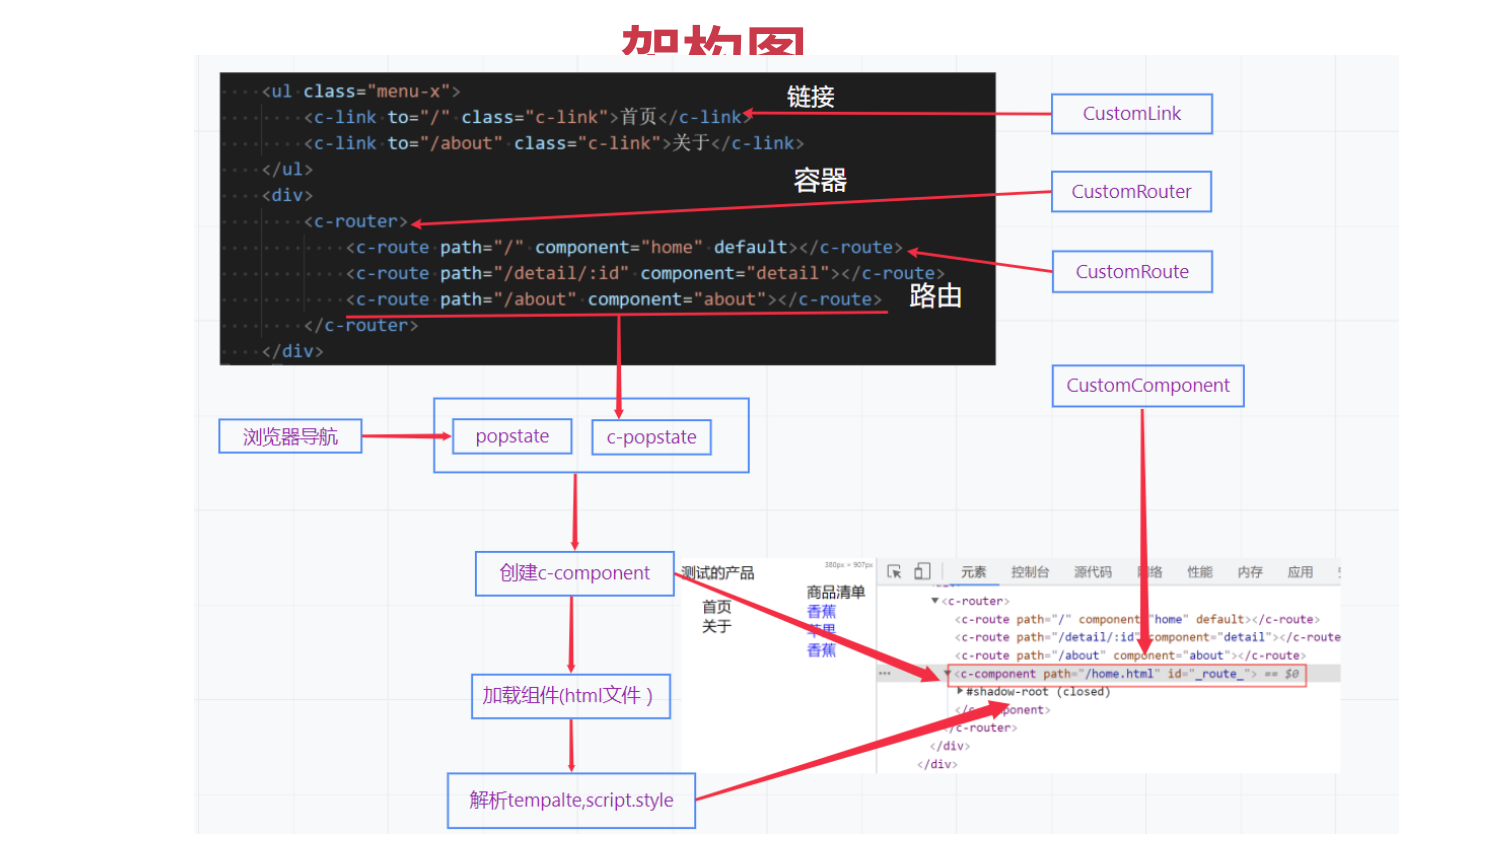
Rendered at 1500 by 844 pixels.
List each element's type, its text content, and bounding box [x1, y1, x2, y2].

text_box 架构图 [605, 8, 823, 55]
picture [194, 55, 1399, 834]
